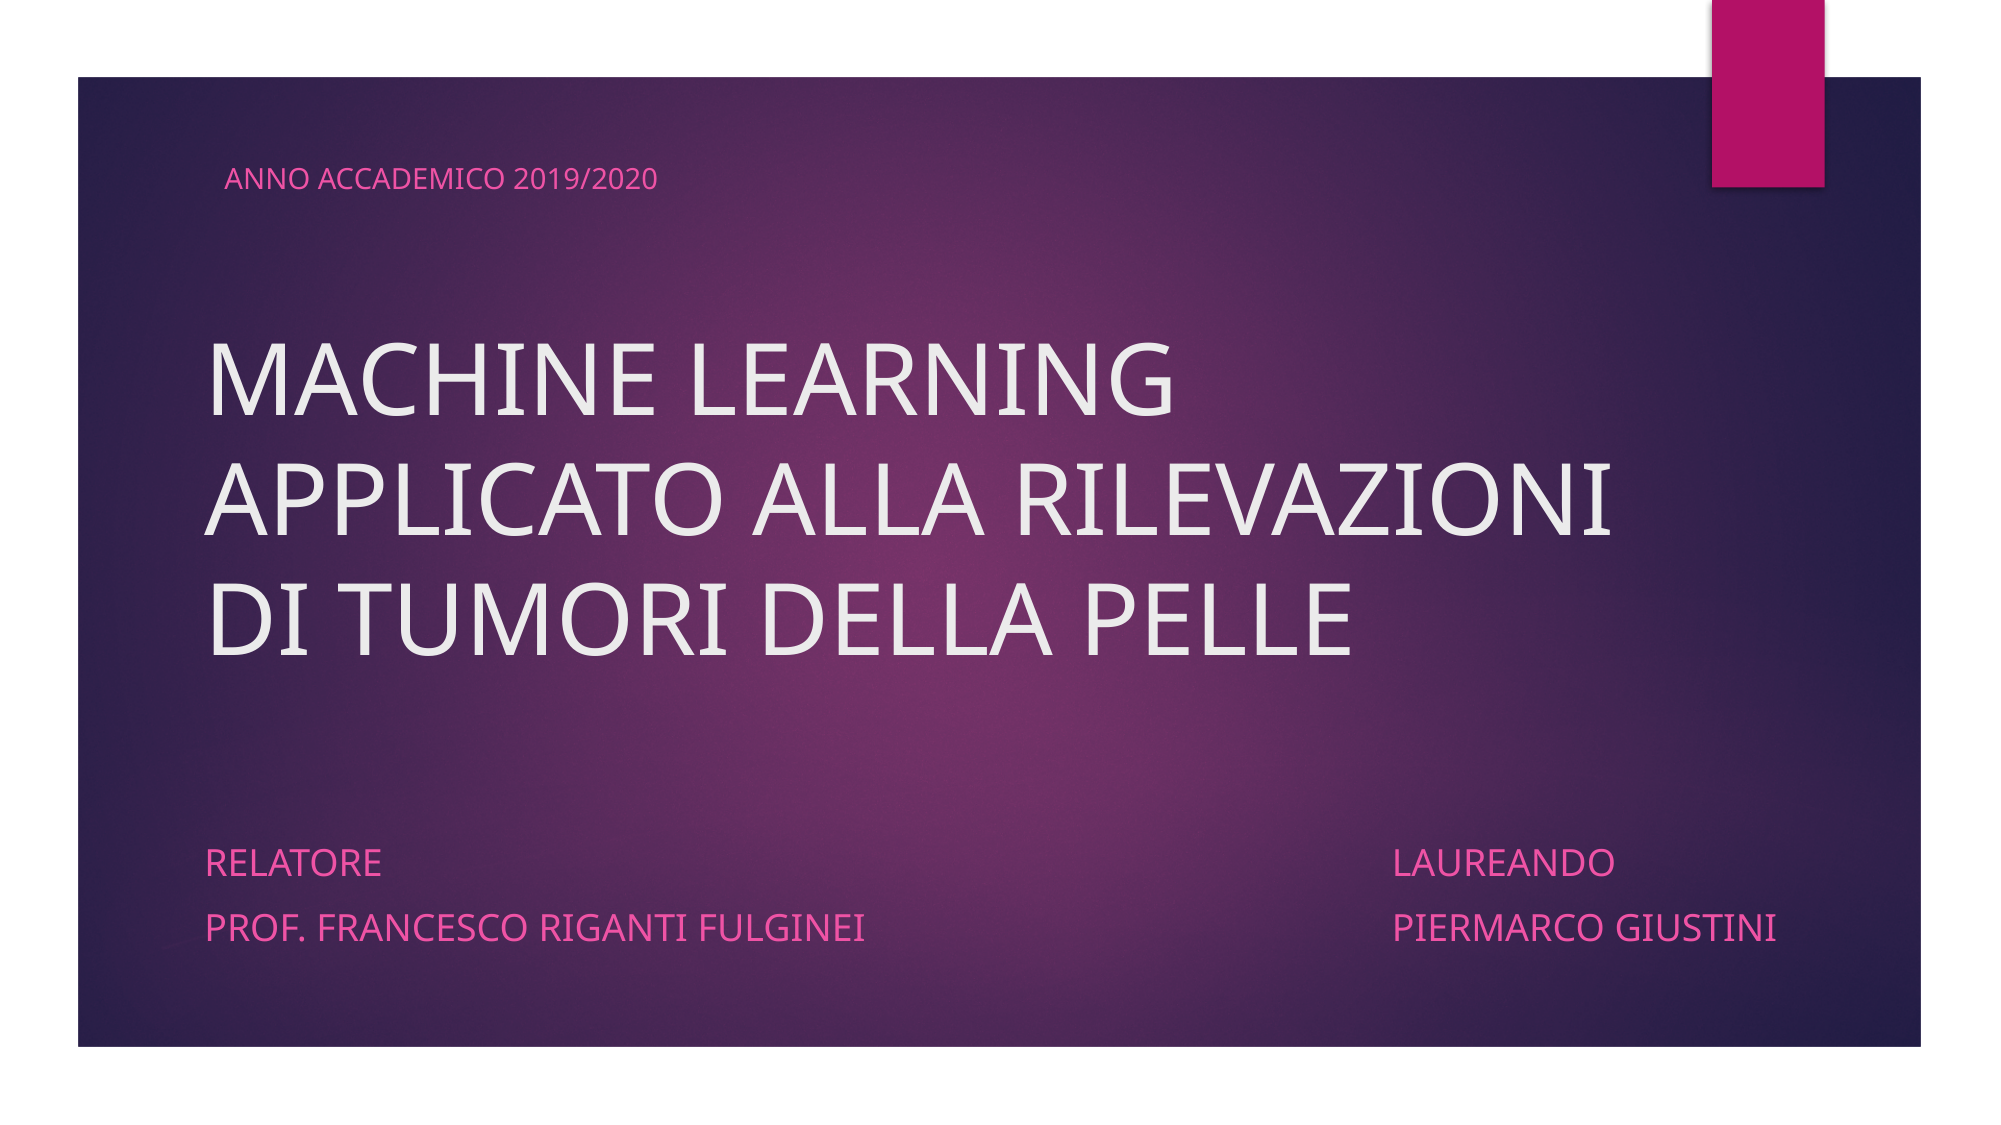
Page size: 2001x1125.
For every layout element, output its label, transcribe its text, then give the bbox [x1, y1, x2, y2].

text_box Anno accademico 2019/2020 [189, 152, 694, 203]
subtitle Relatore Prof. Francesco riganti Fulginei [189, 831, 902, 973]
text_box Laureando Piermarco giustini [1376, 831, 2000, 973]
title MACHINE LEARNING APPLICATO ALLA RILEVAZIONI DI TUMORI DELLA PELLE [189, 322, 1733, 683]
